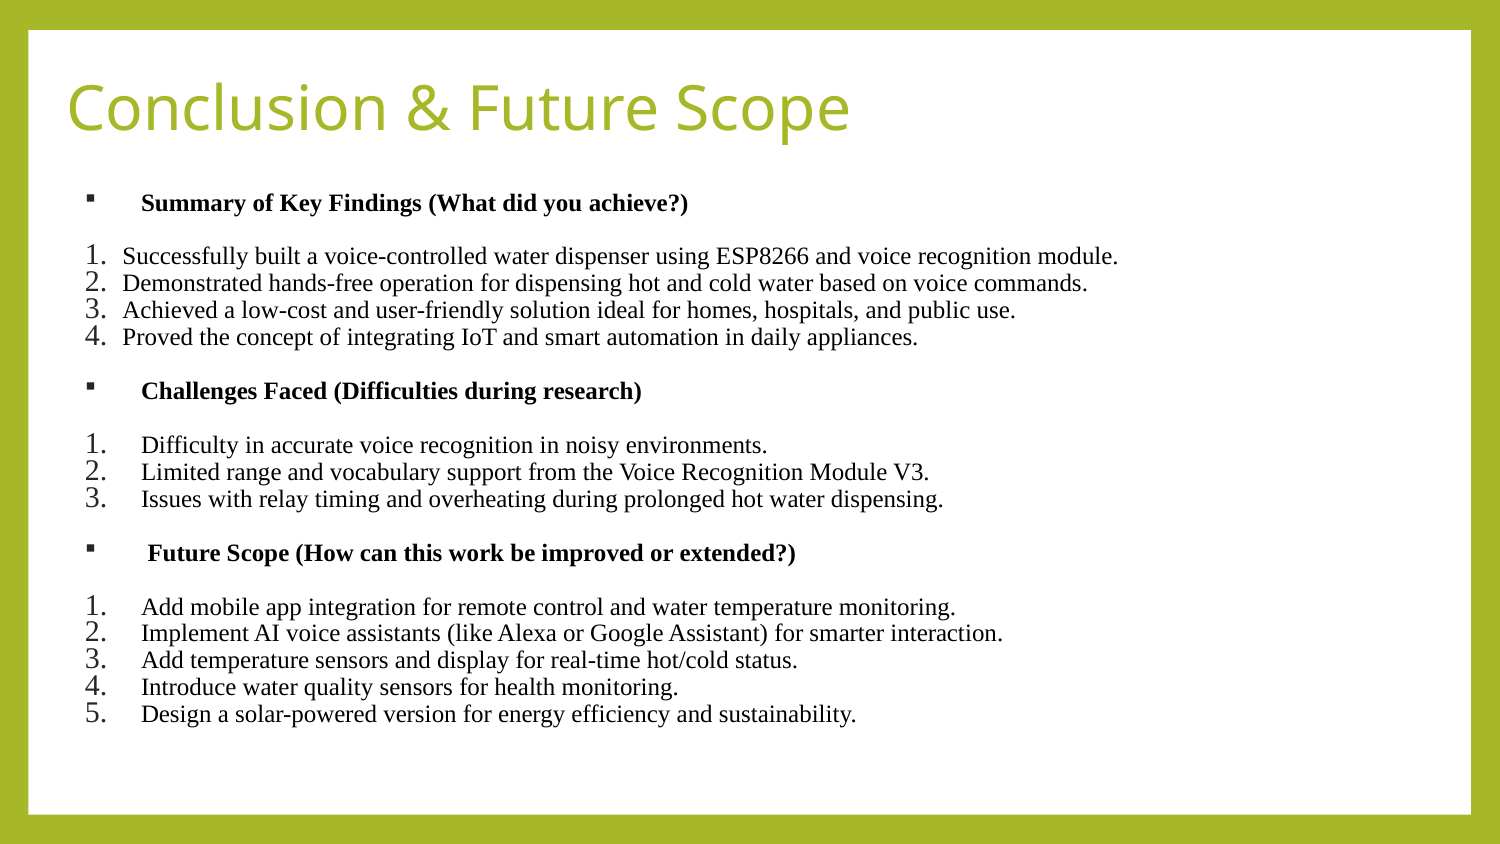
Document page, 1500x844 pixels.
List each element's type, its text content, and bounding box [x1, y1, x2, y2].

list Summary of Key Findings (What did you achieve?) Successfully built a voice-controlled water dispenser using ESP8266 and voice recognition module. Demonstrated hands-free operation for dispensing hot and cold water based on voice commands. Achieved a low-cost and user-friendly solution ideal for homes, hospitals, and public use. Proved the concept of integrating IoT and smart automation in daily appliances. Challenges Faced (Difficulties during research) Difficulty in accurate voice recognition in noisy environments. Limited range and vocabulary support from the Voice Recognition Module V3. Issues with relay timing and overheating during prolonged hot water dispensing. Future Scope (How can this work be improved or extended?) Add mobile app integration for remote control and water temperature monitoring. Implement AI voice assistants (like Alexa or Google Assistant) for smarter interaction. Add temperature sensors and display for real-time hot/cold status. Introduce water quality sensors for health monitoring. Design a solar-powered version for energy efficiency and sustainability. [51, 174, 1449, 750]
title Conclusion & Future Scope [51, 61, 1449, 160]
